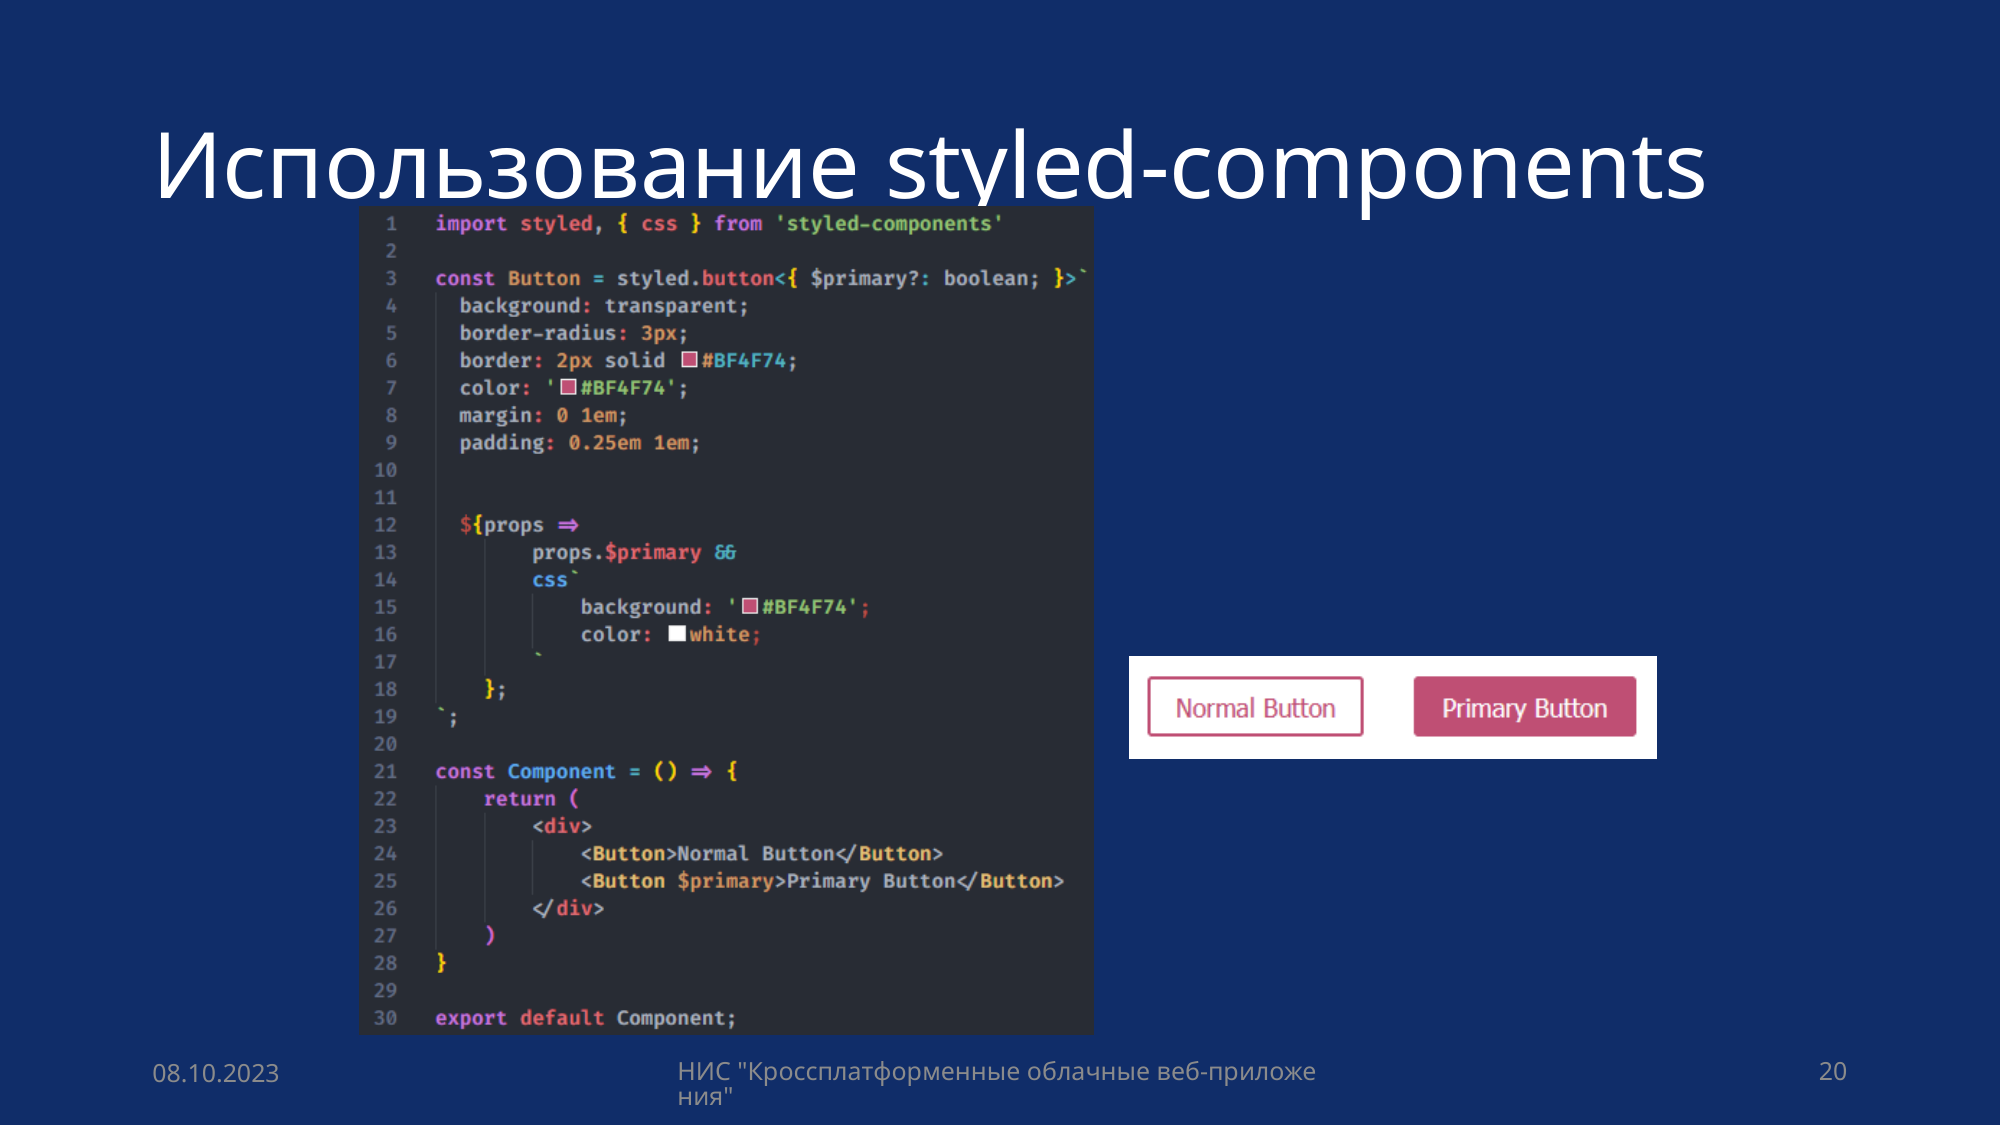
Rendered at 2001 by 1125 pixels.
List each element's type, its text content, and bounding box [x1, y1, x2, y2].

slide_number 20 [1412, 1042, 1863, 1103]
footer НИС "Кроссплатформенные облачные веб-приложения" [662, 1042, 1338, 1103]
picture [1129, 656, 1657, 759]
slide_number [137, 1042, 588, 1103]
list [359, 207, 1094, 1035]
title Использование styled-components [137, 59, 1863, 278]
